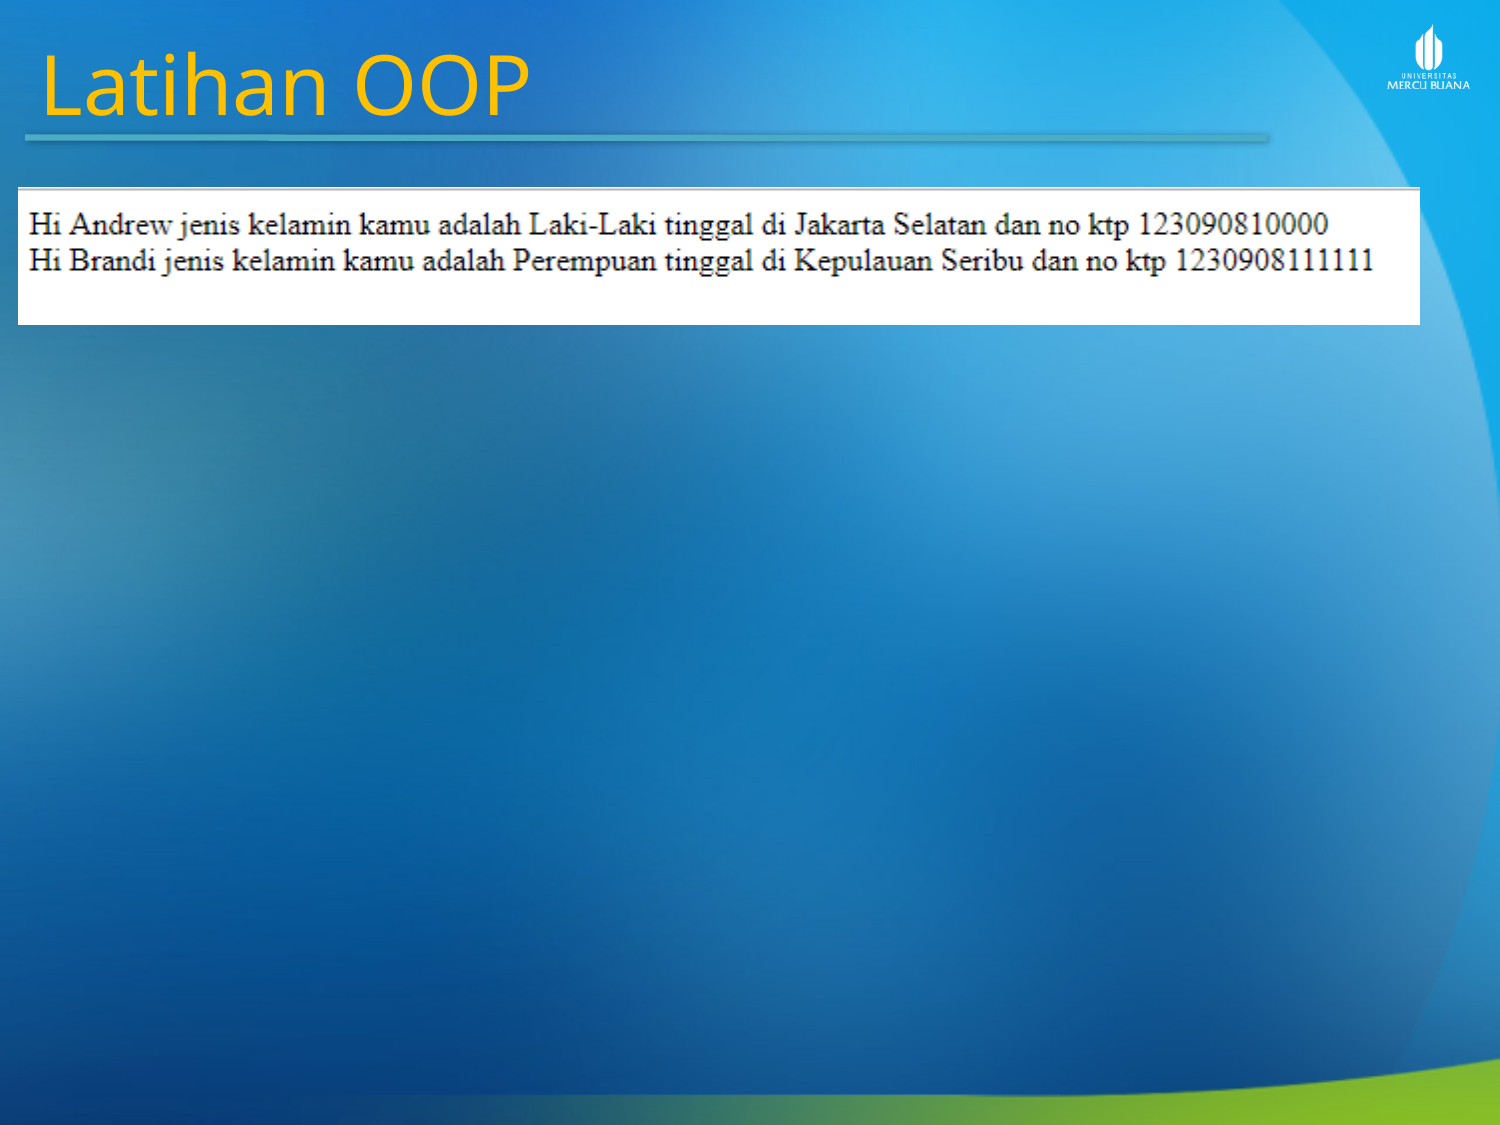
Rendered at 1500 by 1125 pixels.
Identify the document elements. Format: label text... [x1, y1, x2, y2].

picture [0, 0, 1500, 1125]
list Latihan OOP [24, 24, 1213, 150]
